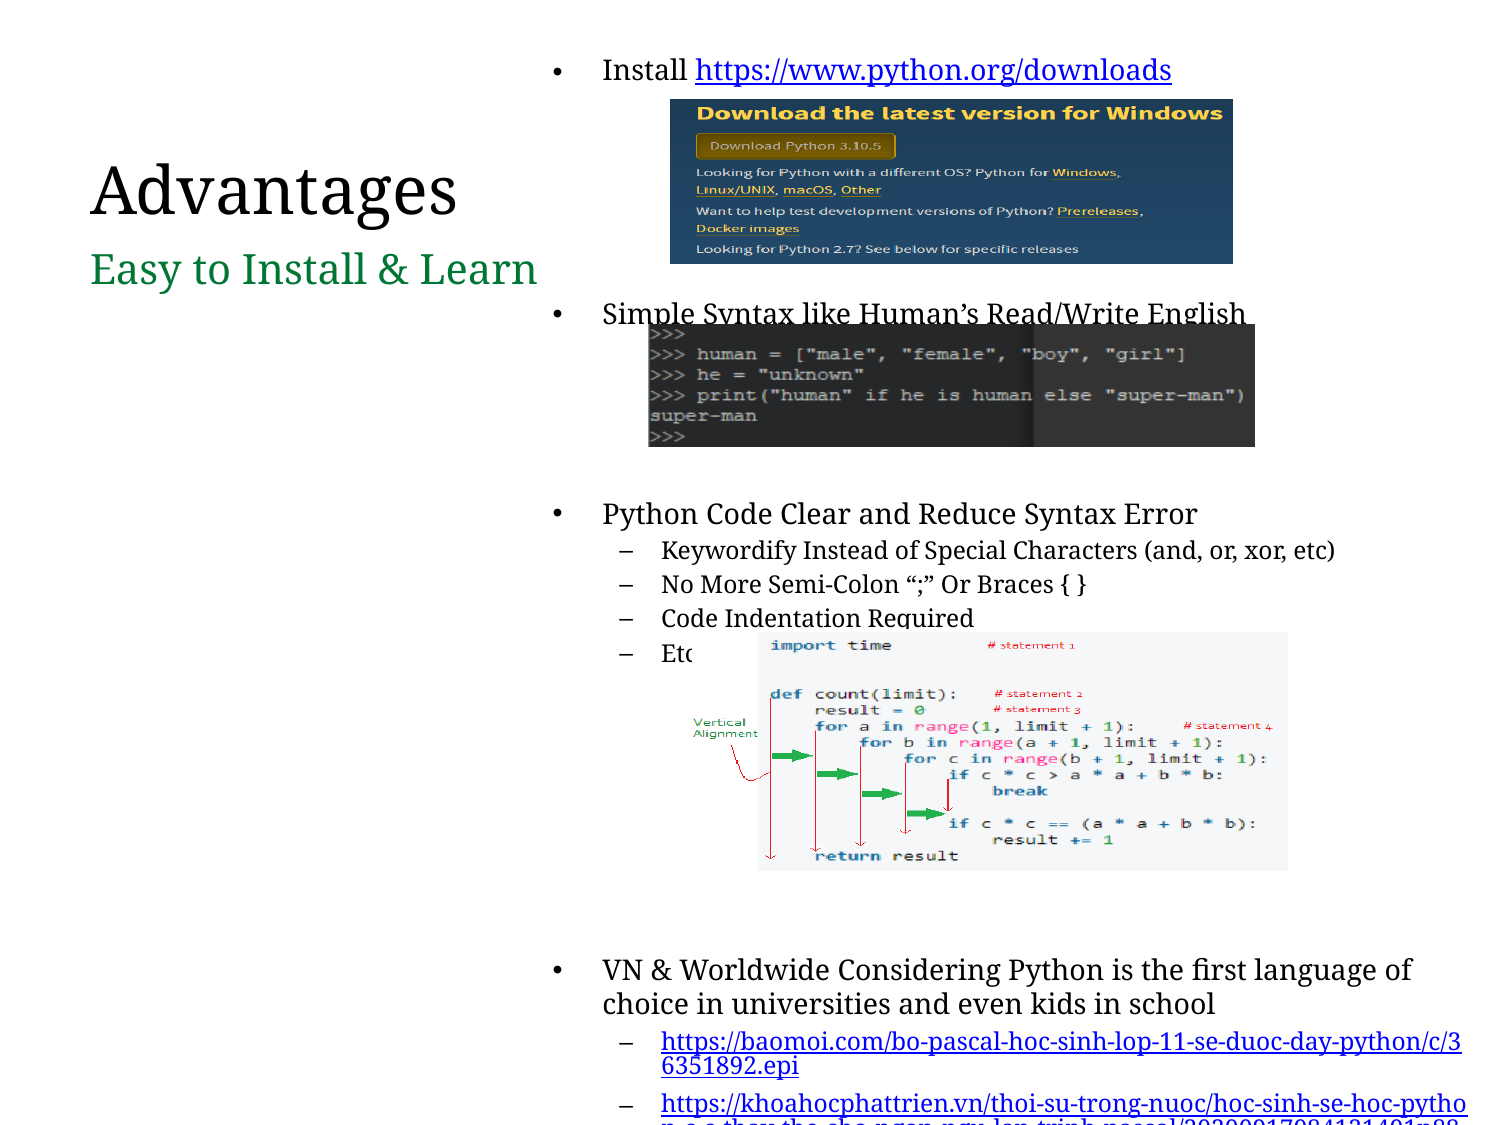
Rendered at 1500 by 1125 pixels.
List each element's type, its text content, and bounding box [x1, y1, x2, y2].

list Easy to Install & Learn [75, 235, 569, 1005]
picture [648, 324, 1255, 448]
picture [670, 99, 1234, 265]
picture [691, 629, 1288, 871]
list Install https://www.python.org/downloads Simple Syntax like Human’s Read/Write English Python Code Clear and Reduce Syntax Error Keywordify Instead of Special Characters (and, or, xor, etc) No More Semi-Colon “;” Or Braces { } Code Indentation Required Etc VN & Worldwide Considering Python is the first language of choice in universities and even kids in school https://baomoi.com/bo-pascal-hoc-sinh-lop-11-se-duoc-day-python/c/36351892.epi https://khoahocphattrien.vn/thoi-su-trong-nuoc/hoc-sinh-se-hoc-python-c-c-thay-the-cho-ngon-ngu-lap-trinh-pascal/20200917084121401p882c918.htm [537, 44, 1488, 1125]
title Advantages [75, 44, 537, 235]
